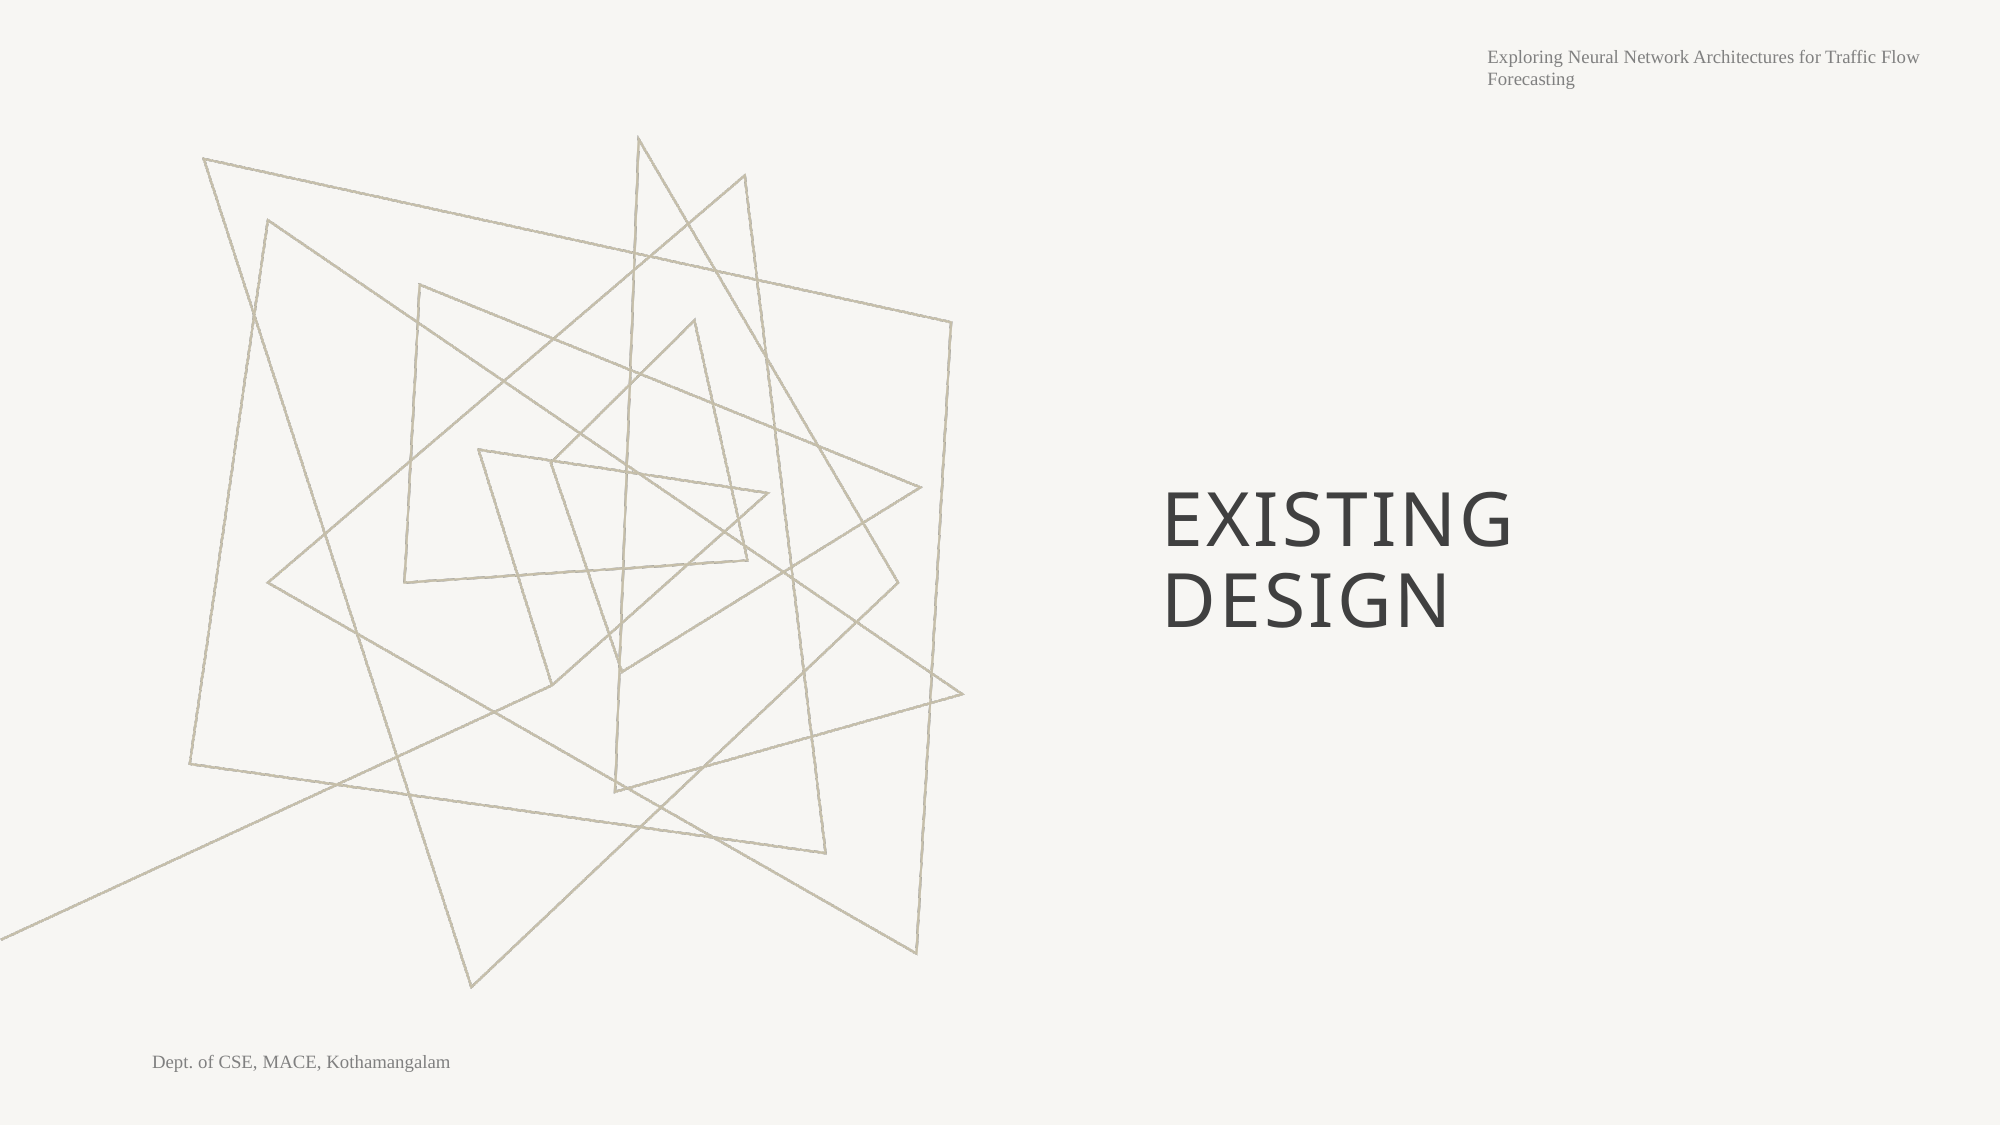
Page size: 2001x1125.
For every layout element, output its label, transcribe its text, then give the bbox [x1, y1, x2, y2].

picture [0, 135, 965, 989]
title Existing design [1146, 421, 1833, 704]
